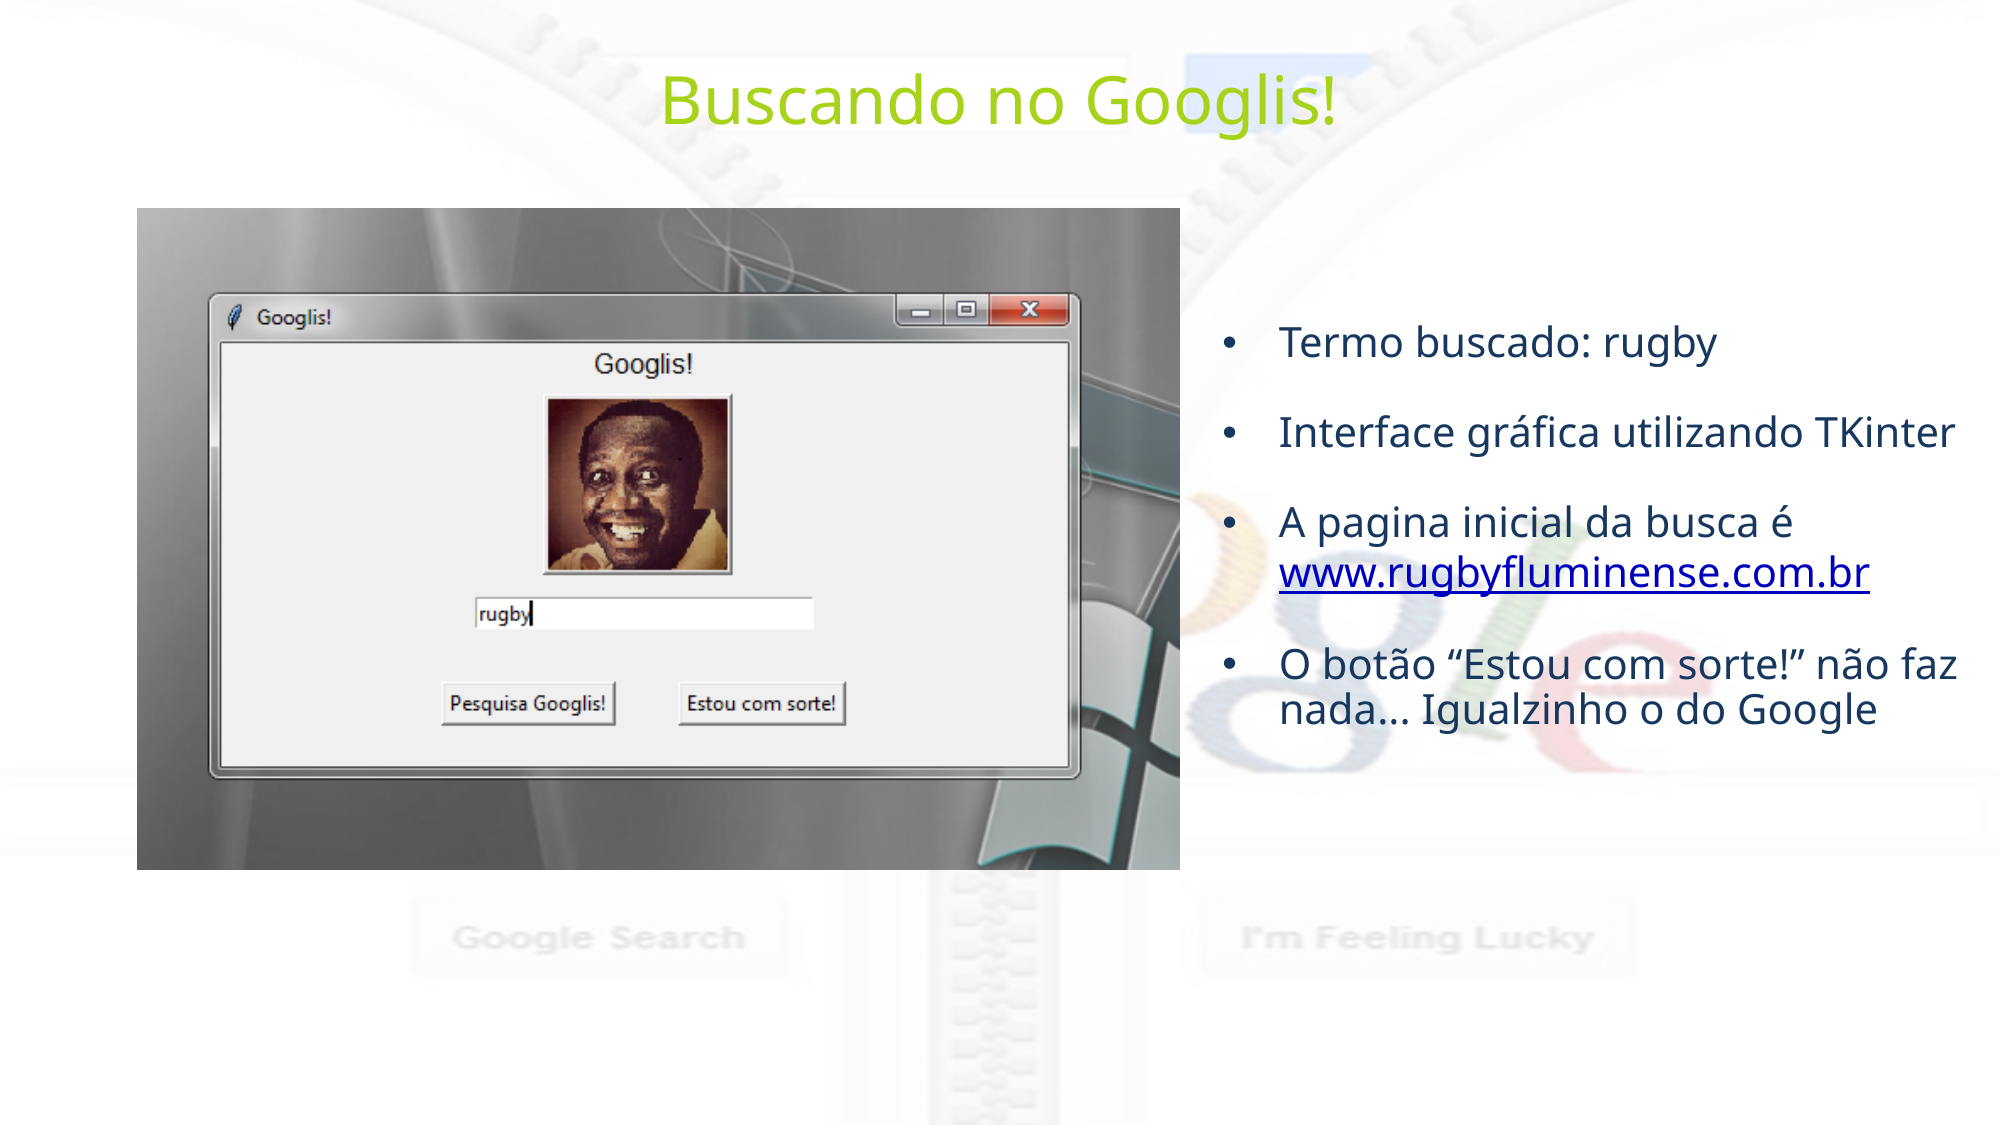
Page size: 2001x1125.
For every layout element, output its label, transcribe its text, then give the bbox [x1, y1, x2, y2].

picture [137, 207, 1180, 870]
text_box Termo buscado: rugby Interface gráfica utilizando TKinter A pagina inicial da busca é www.rugbyfluminense.com.br O botão “Estou com sorte!” não faz nada... Igualzinho o do Google [1200, 314, 1980, 853]
text_box Buscando no Googlis! [137, 59, 1863, 278]
